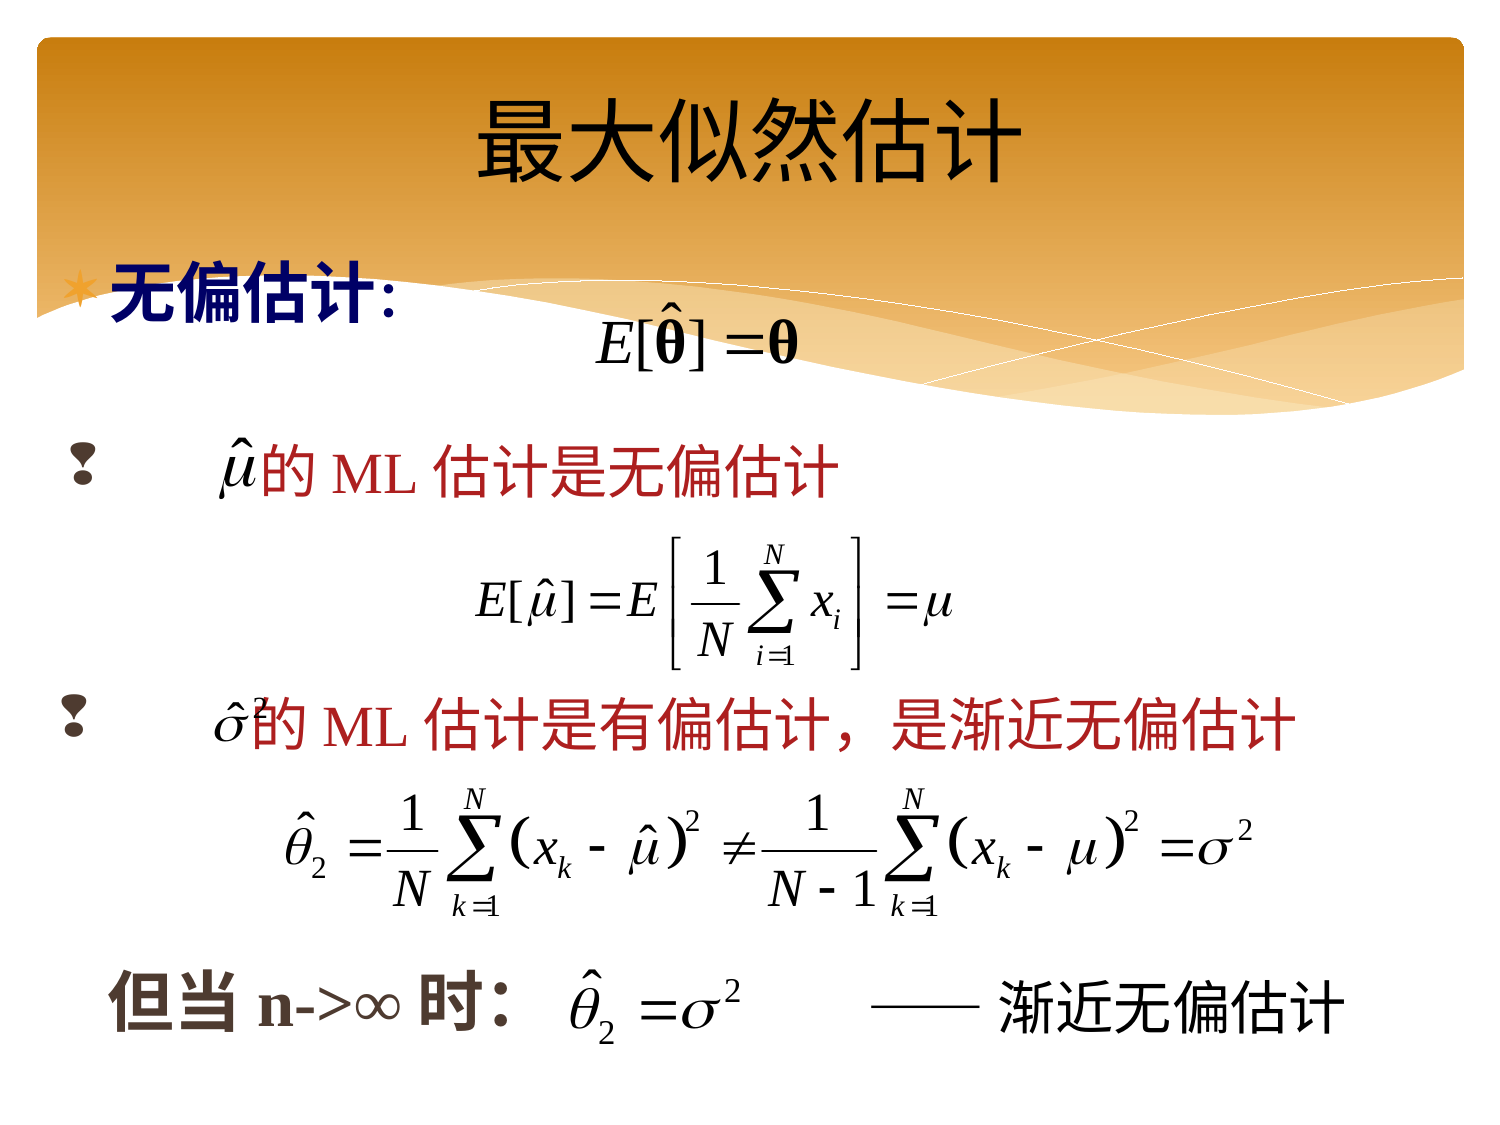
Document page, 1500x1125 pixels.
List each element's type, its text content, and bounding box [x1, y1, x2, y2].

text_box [0, 290, 1358, 1059]
text_box 无偏估计： [49, 243, 738, 290]
title 最大似然估计 [75, 45, 1425, 233]
